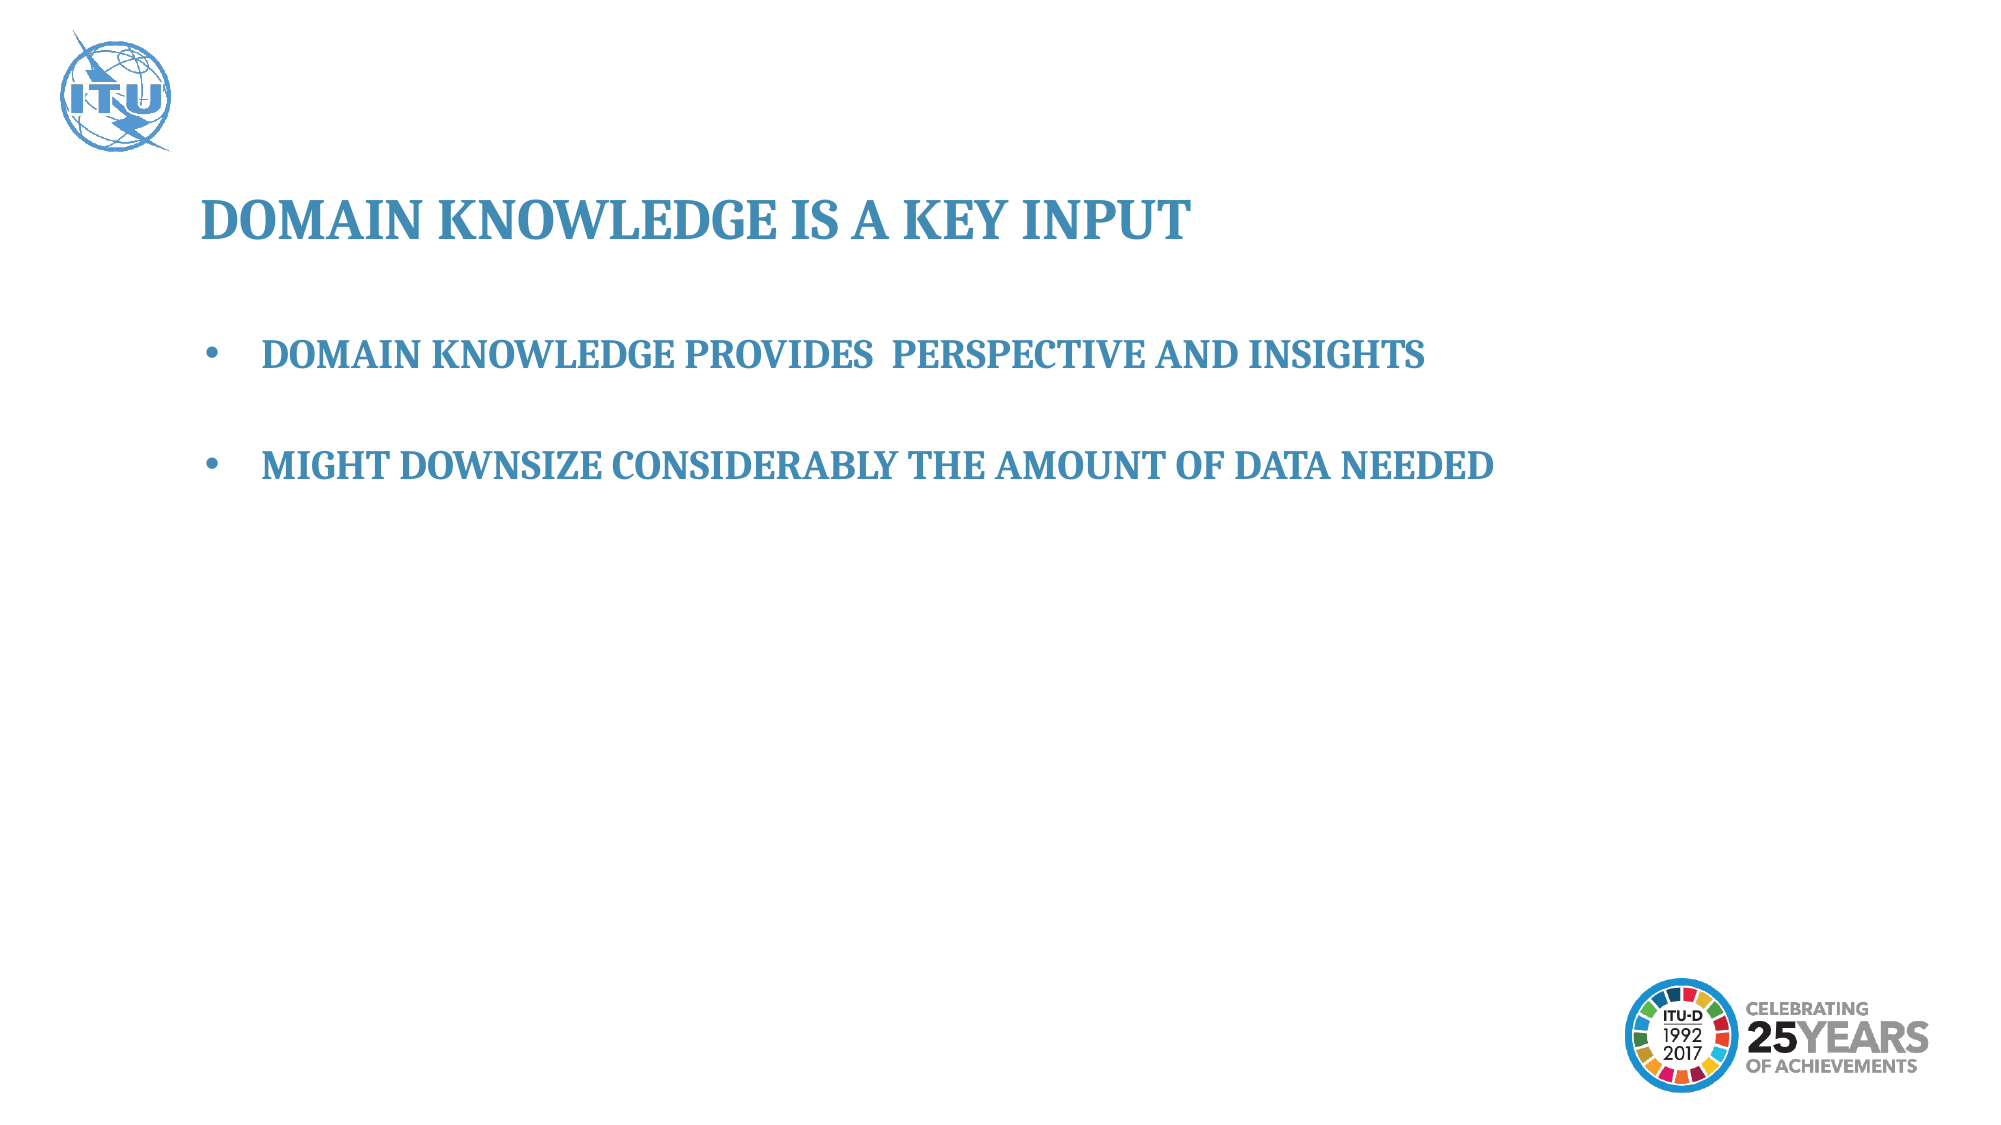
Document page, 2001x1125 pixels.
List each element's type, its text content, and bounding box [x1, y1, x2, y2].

text_box DOMAIN KNOWLEDGE PROVIDES PERSPECTIVE AND INSIGHTS [190, 319, 1816, 384]
picture [57, 26, 177, 156]
text_box MIGHT DOWNSIZE CONSIDERABLY THE AMOUNT OF DATA NEEDED [190, 430, 1816, 496]
picture [1623, 977, 1930, 1093]
text_box DOMAIN KNOWLEDGE IS A KEY INPUT [185, 173, 1812, 259]
